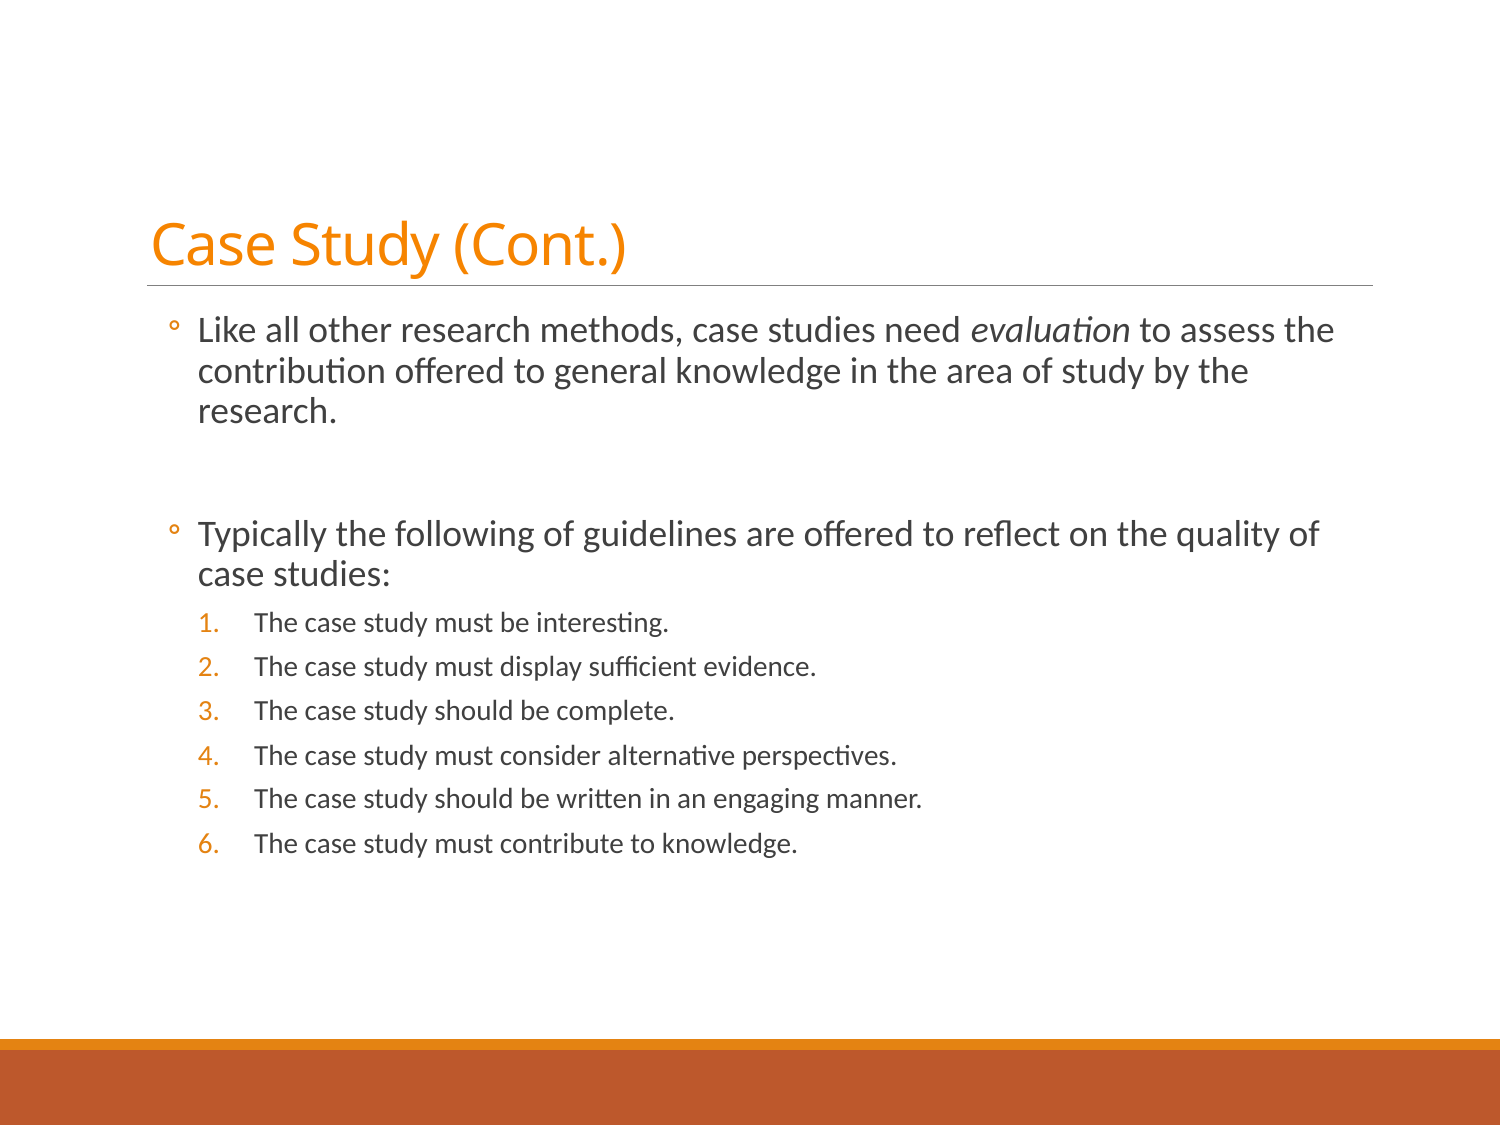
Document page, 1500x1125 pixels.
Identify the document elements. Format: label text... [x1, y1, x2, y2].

list Like all other research methods, case studies need evaluation to assess the contribution offered to general knowledge in the area of study by the research. Typically the following of guidelines are offered to reflect on the quality of case studies: The case study must be interesting. The case study must display sufficient evidence. The case study should be complete. The case study must consider alternative perspectives. The case study should be written in an engaging manner. The case study must contribute to knowledge. [135, 302, 1373, 1025]
title Case Study (Cont.) [135, 47, 1373, 285]
